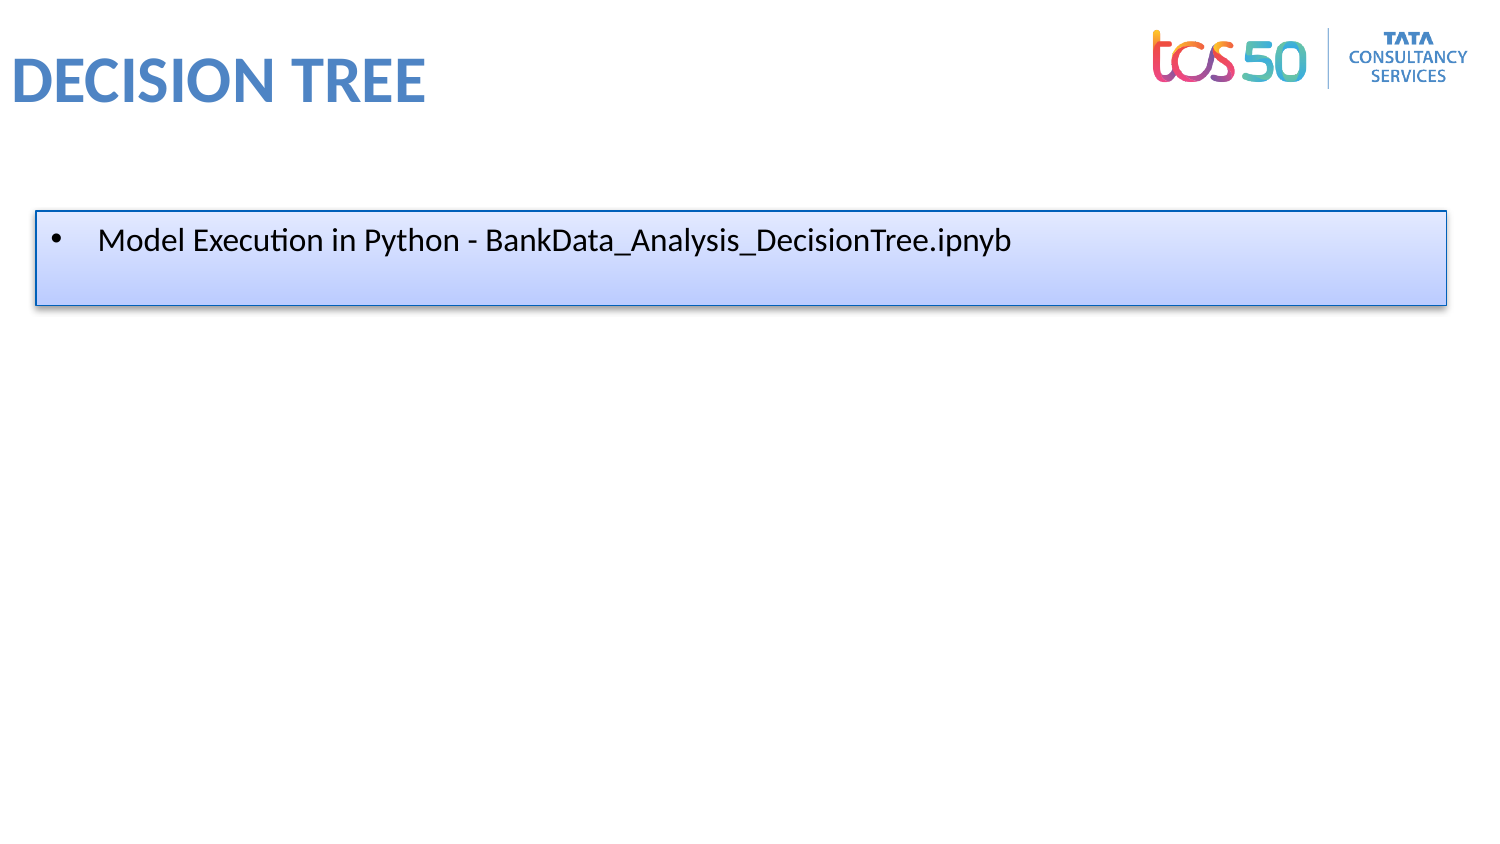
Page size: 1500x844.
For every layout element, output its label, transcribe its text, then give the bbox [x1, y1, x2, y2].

title DECISION TREE [0, 35, 1459, 115]
picture [1111, 0, 1500, 117]
text_box Model Execution in Python - BankData_Analysis_DecisionTree.ipnyb [35, 210, 1447, 306]
